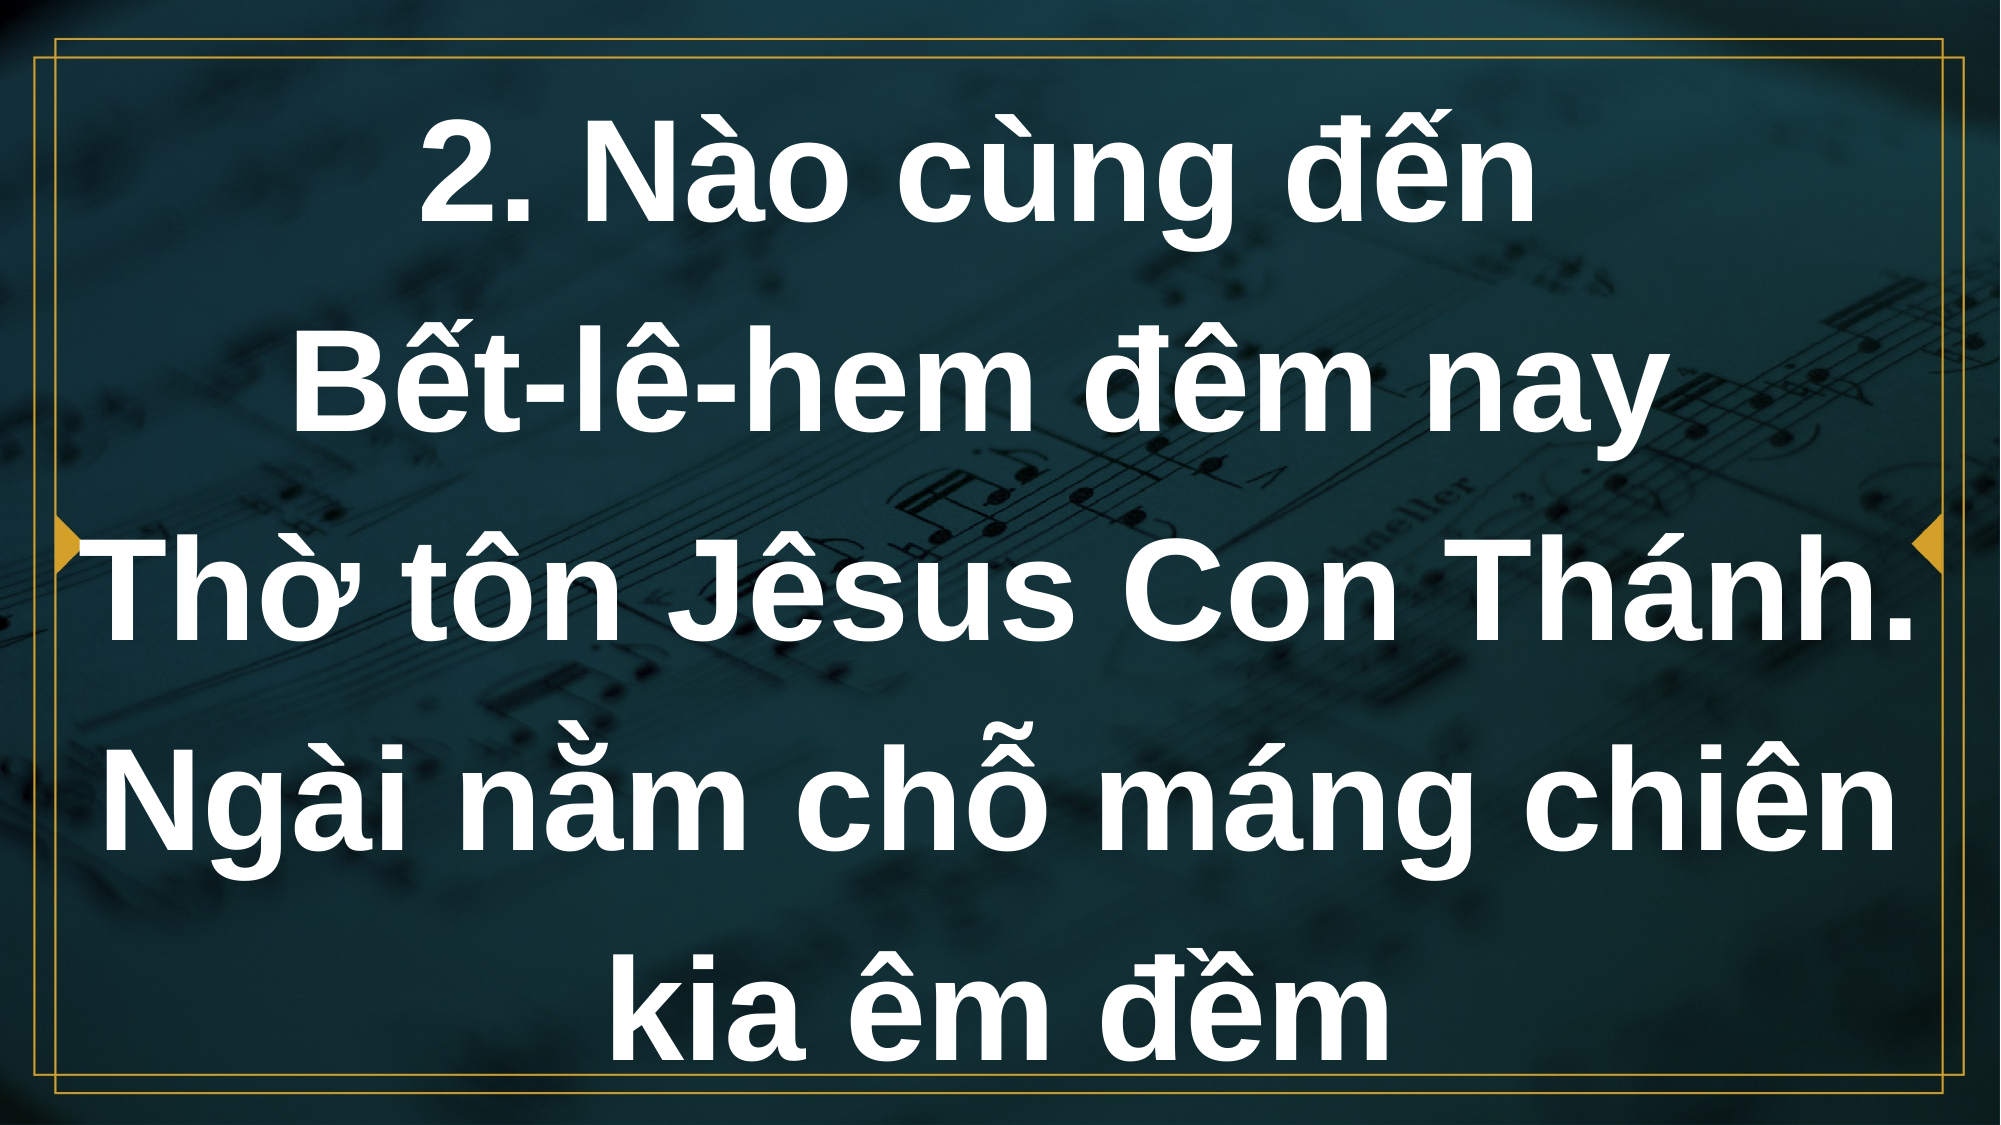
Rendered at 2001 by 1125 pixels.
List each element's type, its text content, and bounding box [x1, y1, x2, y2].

title 2. Nào cùng đến Bết-lê-hem đêm nay Thờ tôn Jêsus Con Thánh. Ngài nằm chỗ máng chiên kia êm đềm [55, 53, 1945, 1077]
picture [0, 0, 2000, 1125]
